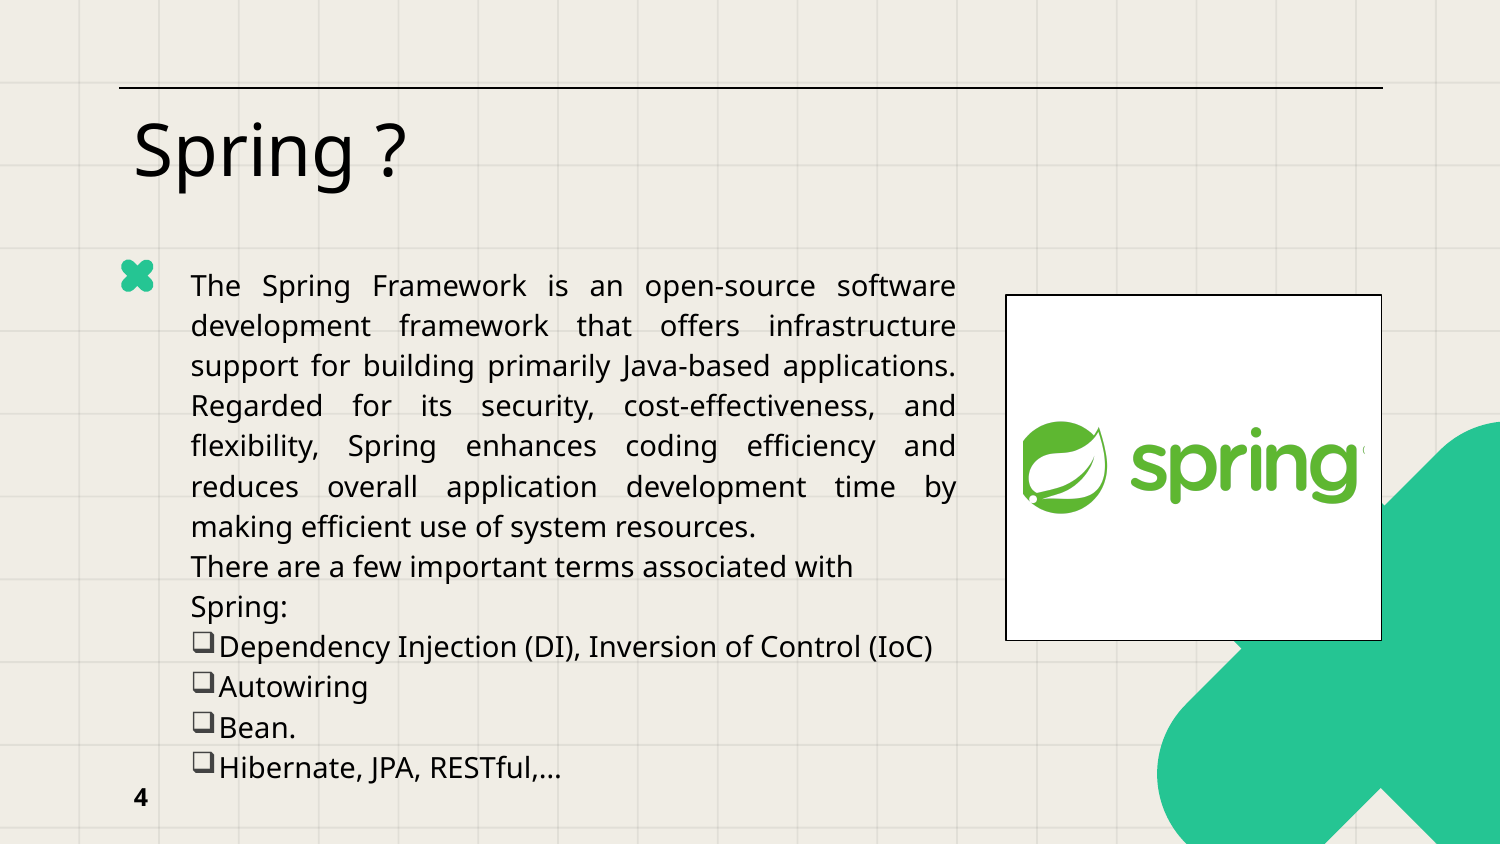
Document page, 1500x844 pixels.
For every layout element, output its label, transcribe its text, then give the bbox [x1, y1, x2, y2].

slide_number 4 [119, 766, 209, 831]
text_box [1005, 294, 1382, 641]
picture [1022, 312, 1365, 623]
title Spring ? [118, 88, 1382, 183]
list The Spring Framework is an open-source software development framework that offers infrastructure support for building primarily Java-based applications. Regarded for its security, cost-effectiveness, and flexibility, Spring enhances coding efficiency and reduces overall application development time by making efficient use of system resources. There are a few important terms associated with Spring: Dependency Injection (DI), Inversion of Control (IoC) Autowiring Bean. Hibernate, JPA, RESTful,… [175, 246, 973, 755]
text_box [1114, 378, 1500, 844]
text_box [117, 256, 157, 296]
